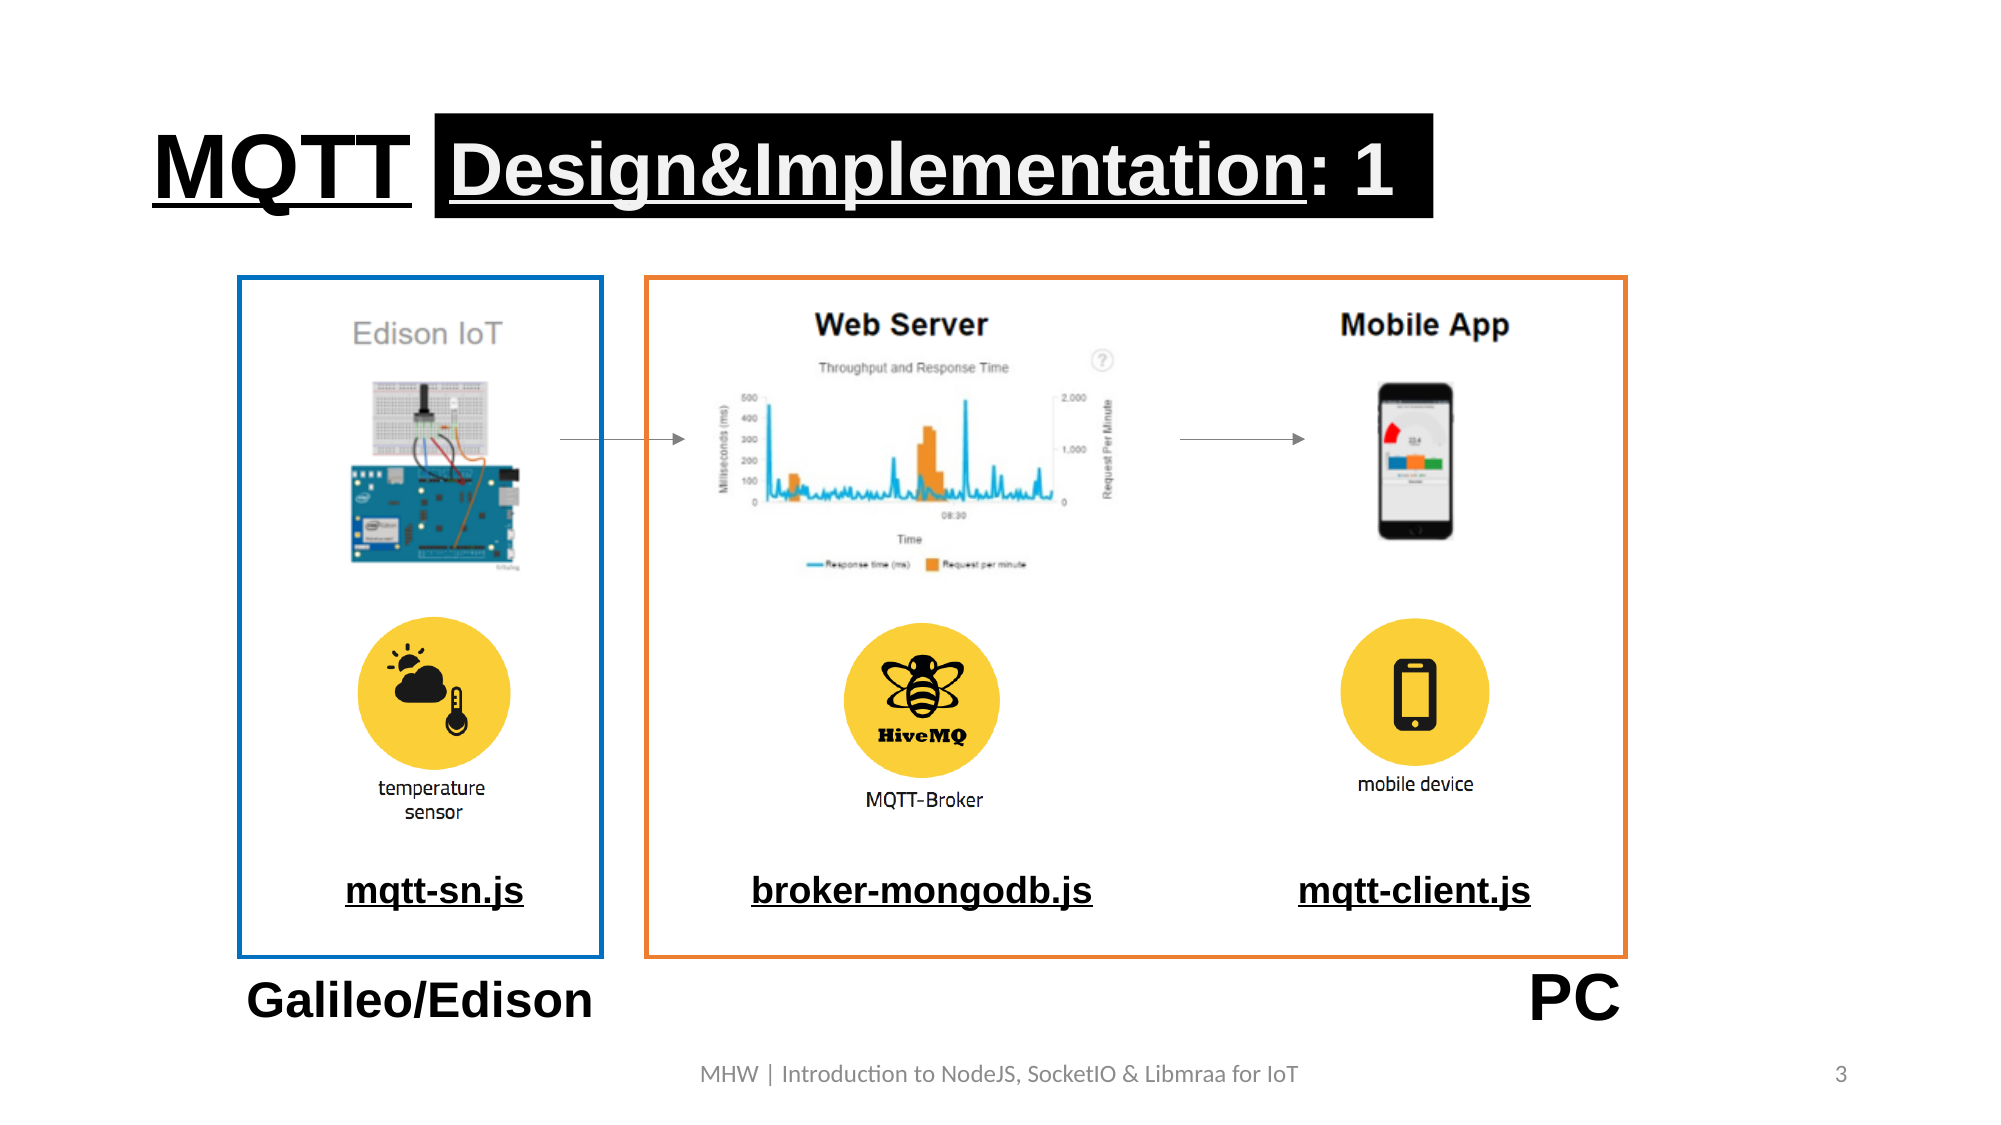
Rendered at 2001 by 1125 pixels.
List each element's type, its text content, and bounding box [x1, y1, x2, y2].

text_box [238, 593, 602, 958]
text_box [645, 276, 1626, 283]
title MQTT [137, 59, 1863, 278]
slide_number 3 [1412, 1042, 1863, 1103]
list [216, 283, 1678, 593]
text_box Galileo/Edison [231, 959, 609, 1035]
text_box Design&Implementation: 1 [434, 113, 1434, 219]
text_box PC [1514, 946, 1637, 1041]
text_box [238, 276, 602, 283]
picture [1337, 613, 1493, 798]
footer MHW | Introduction to NodeJS, SocketIO & Libmraa for IoT [662, 1042, 1338, 1103]
picture [840, 613, 1004, 818]
text_box [645, 593, 1626, 958]
picture [355, 613, 514, 823]
